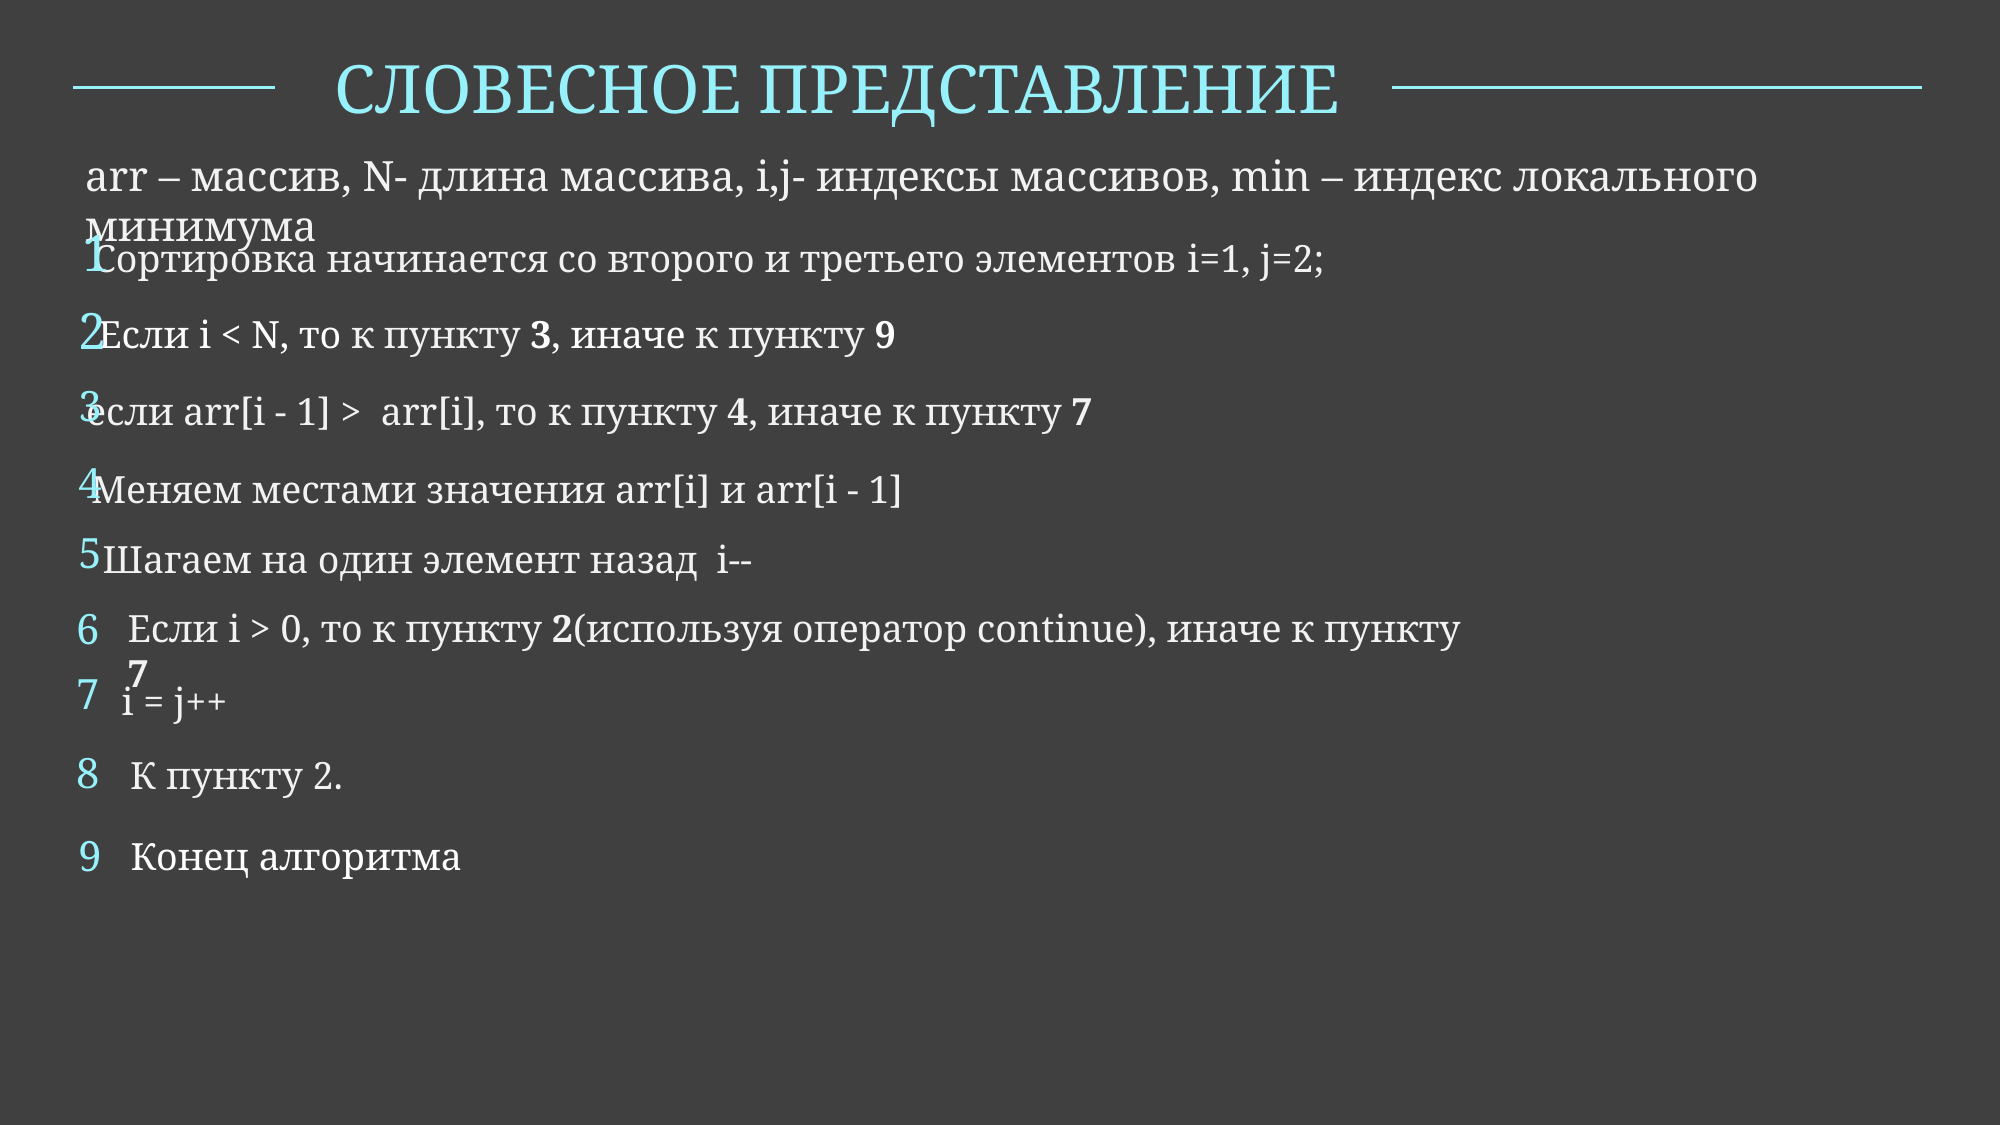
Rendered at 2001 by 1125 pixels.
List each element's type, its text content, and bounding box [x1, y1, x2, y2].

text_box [73, 39, 1922, 136]
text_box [63, 519, 750, 589]
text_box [63, 449, 901, 520]
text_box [63, 372, 1085, 441]
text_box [61, 660, 1383, 732]
text_box arr – массив, N- длина массива, i,j- индексы массивов, min – индекс локального минимума [70, 142, 1923, 258]
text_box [63, 822, 1343, 888]
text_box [61, 739, 954, 806]
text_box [67, 213, 1301, 290]
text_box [63, 292, 889, 368]
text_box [61, 595, 1495, 662]
